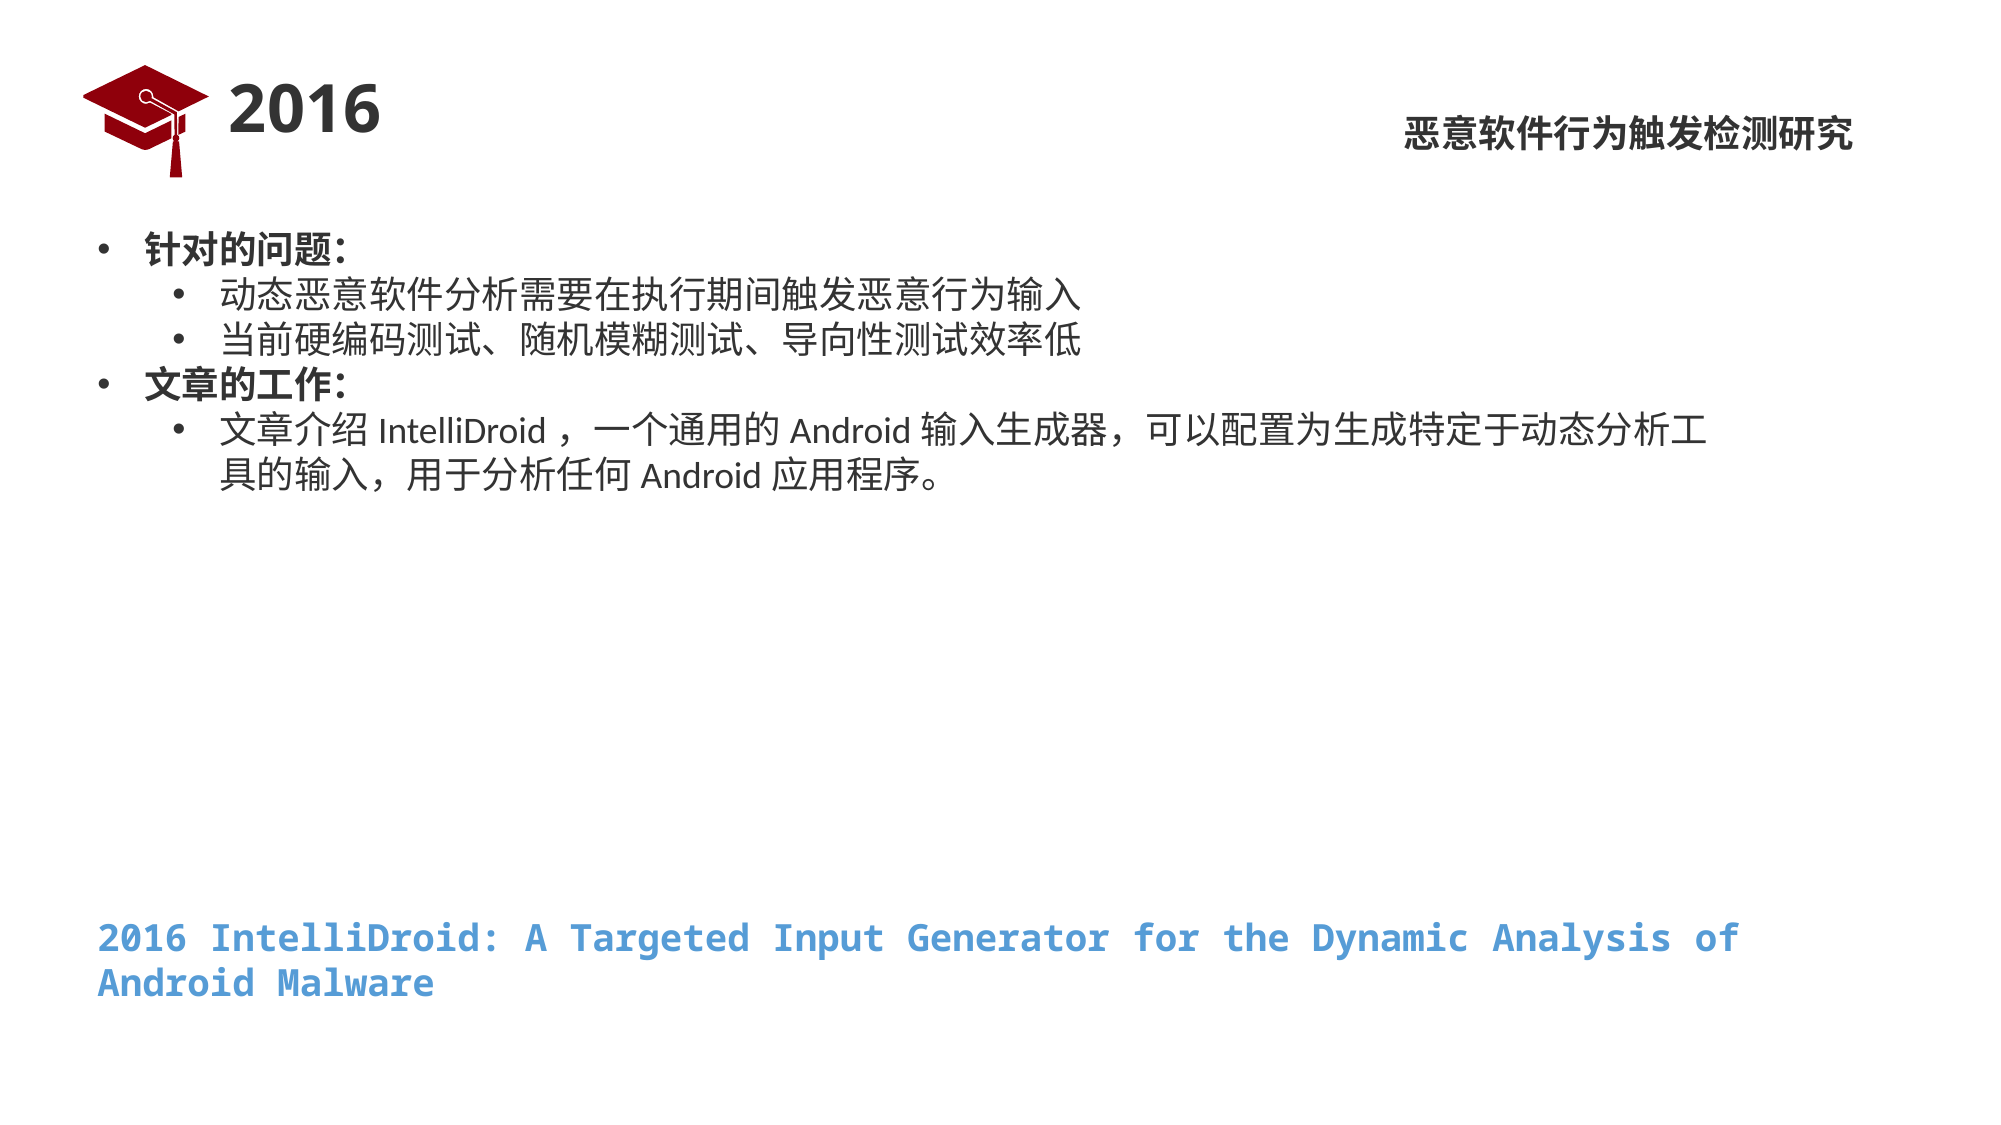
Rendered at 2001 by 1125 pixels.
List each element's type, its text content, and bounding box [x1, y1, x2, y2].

text_box 恶意软件行为触发检测研究 [1389, 102, 1869, 162]
title 2016 [213, 55, 1354, 168]
text_box 针对的问题： 动态恶意软件分析需要在执行期间触发恶意行为输入 当前硬编码测试、随机模糊测试、导向性测试效率低 文章的工作： 文章介绍IntelliDroid，一个通用的Android输入生成器，可以配置为生成特定于动态分析工具的输入，用于分析任何Android应用程序。 [82, 218, 1740, 504]
text_box 2016 IntelliDroid: A Targeted Input Generator for the Dynamic Analysis of Android Malware [82, 906, 1799, 1011]
